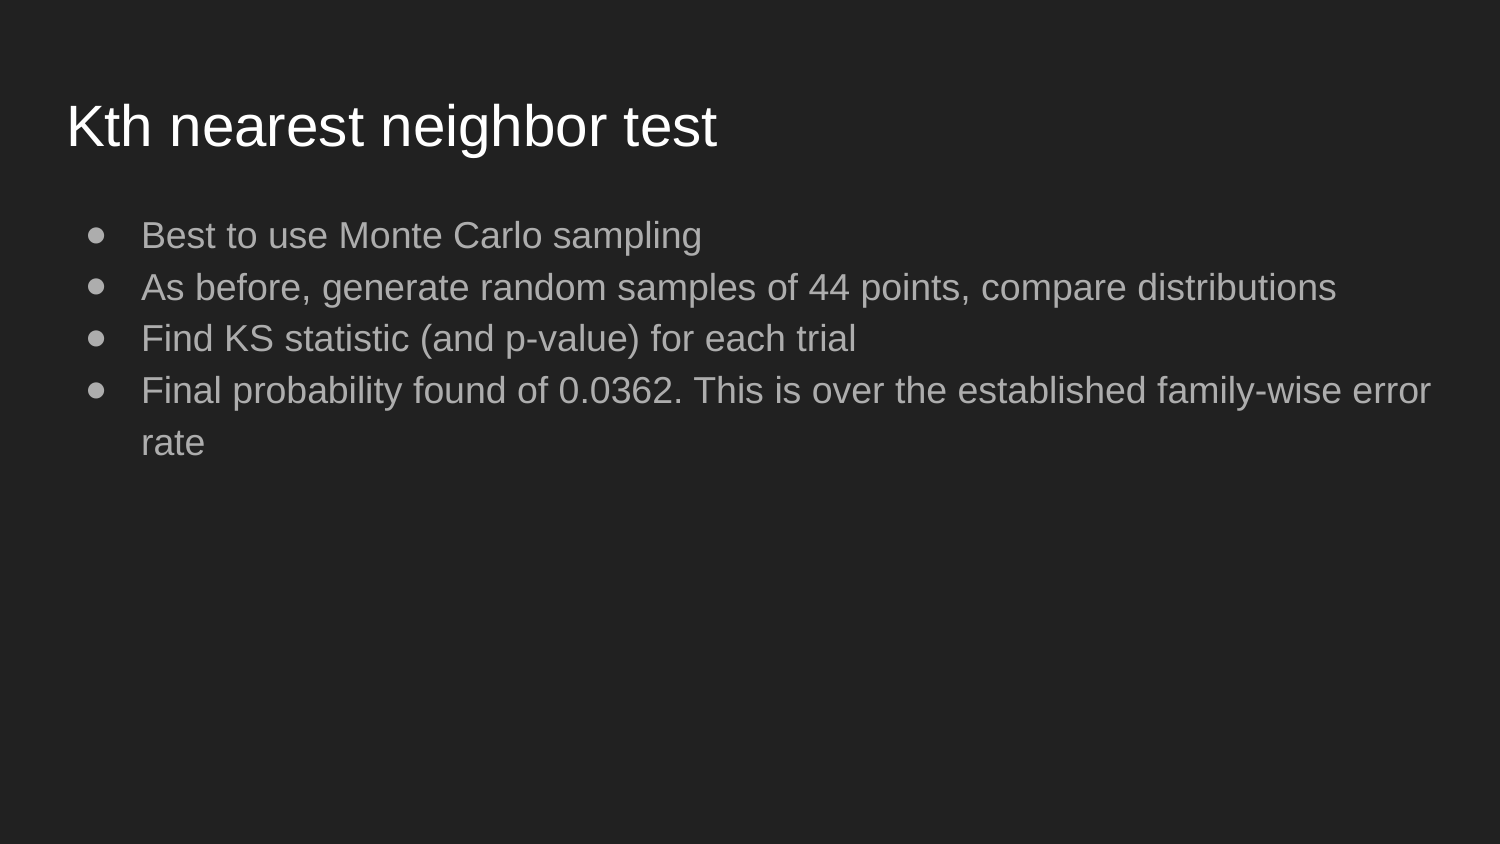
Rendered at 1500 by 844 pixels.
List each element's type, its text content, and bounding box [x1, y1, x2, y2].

title Kth nearest neighbor test [51, 72, 1449, 167]
list Best to use Monte Carlo sampling As before, generate random samples of 44 points, compare distributions Find KS statistic (and p-value) for each trial Final probability found of 0.0362. This is over the established family-wise error rate [51, 189, 1449, 750]
